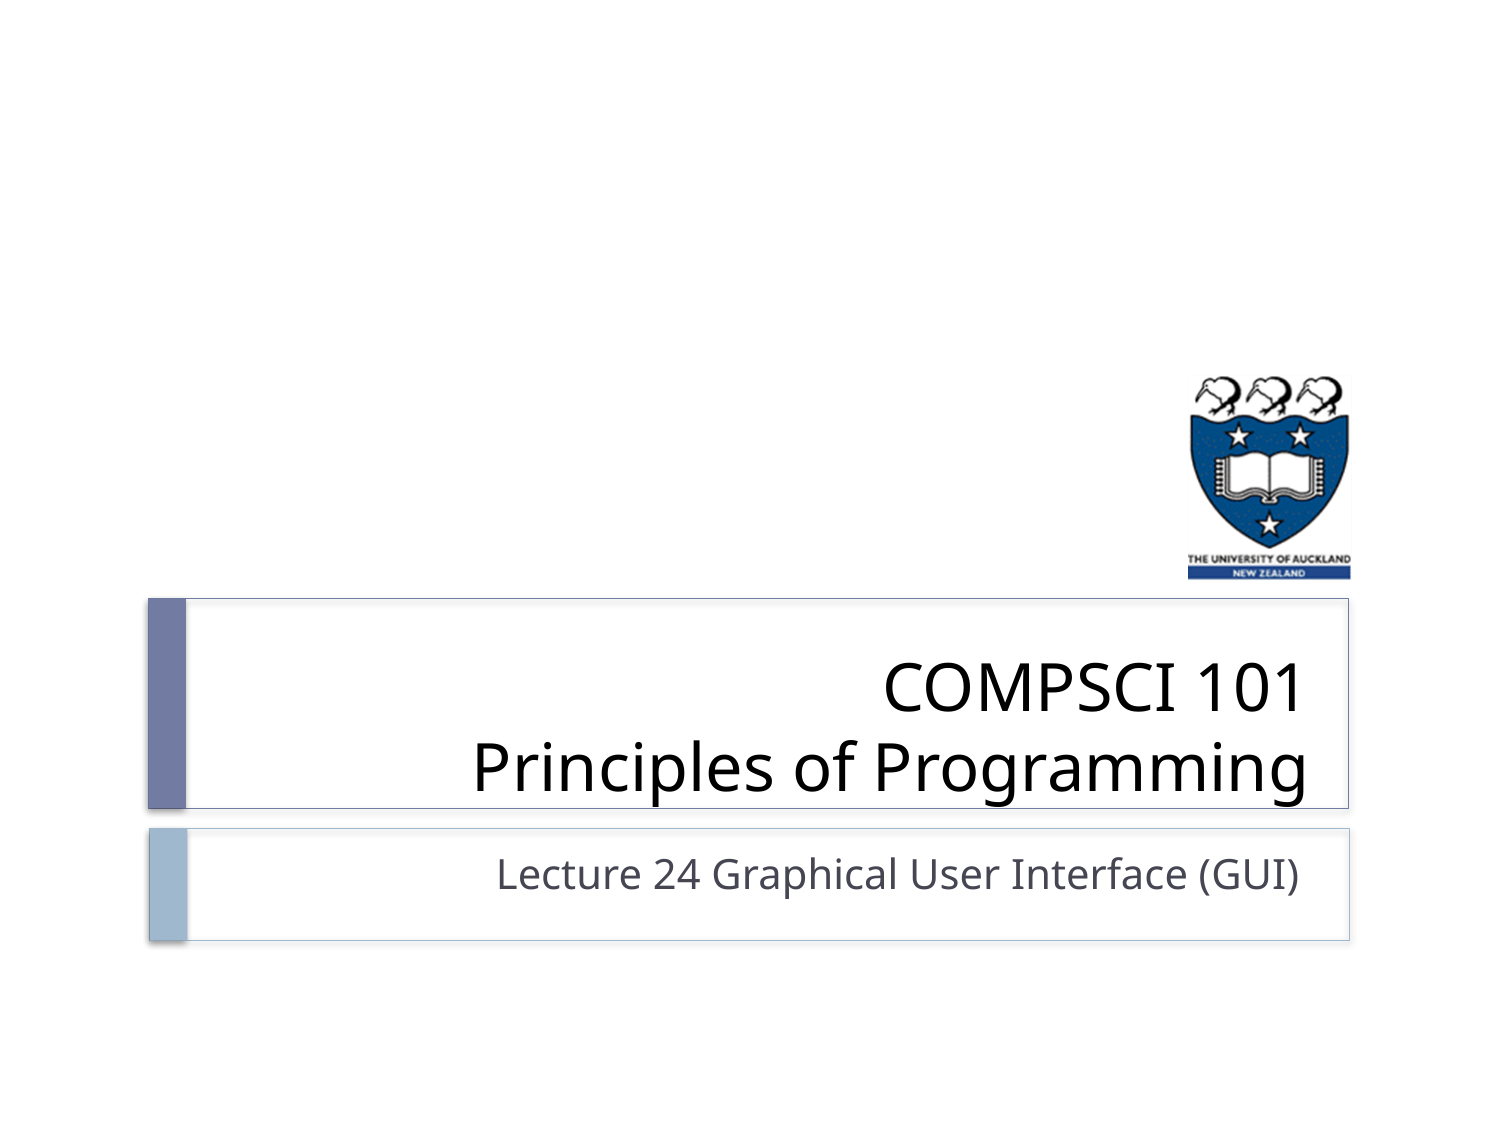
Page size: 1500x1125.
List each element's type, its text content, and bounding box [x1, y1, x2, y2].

title COMPSCI 101 Principles of Programming [200, 637, 1325, 800]
picture [1187, 374, 1353, 582]
subtitle Lecture 24 Graphical User Interface (GUI) [200, 840, 1325, 929]
